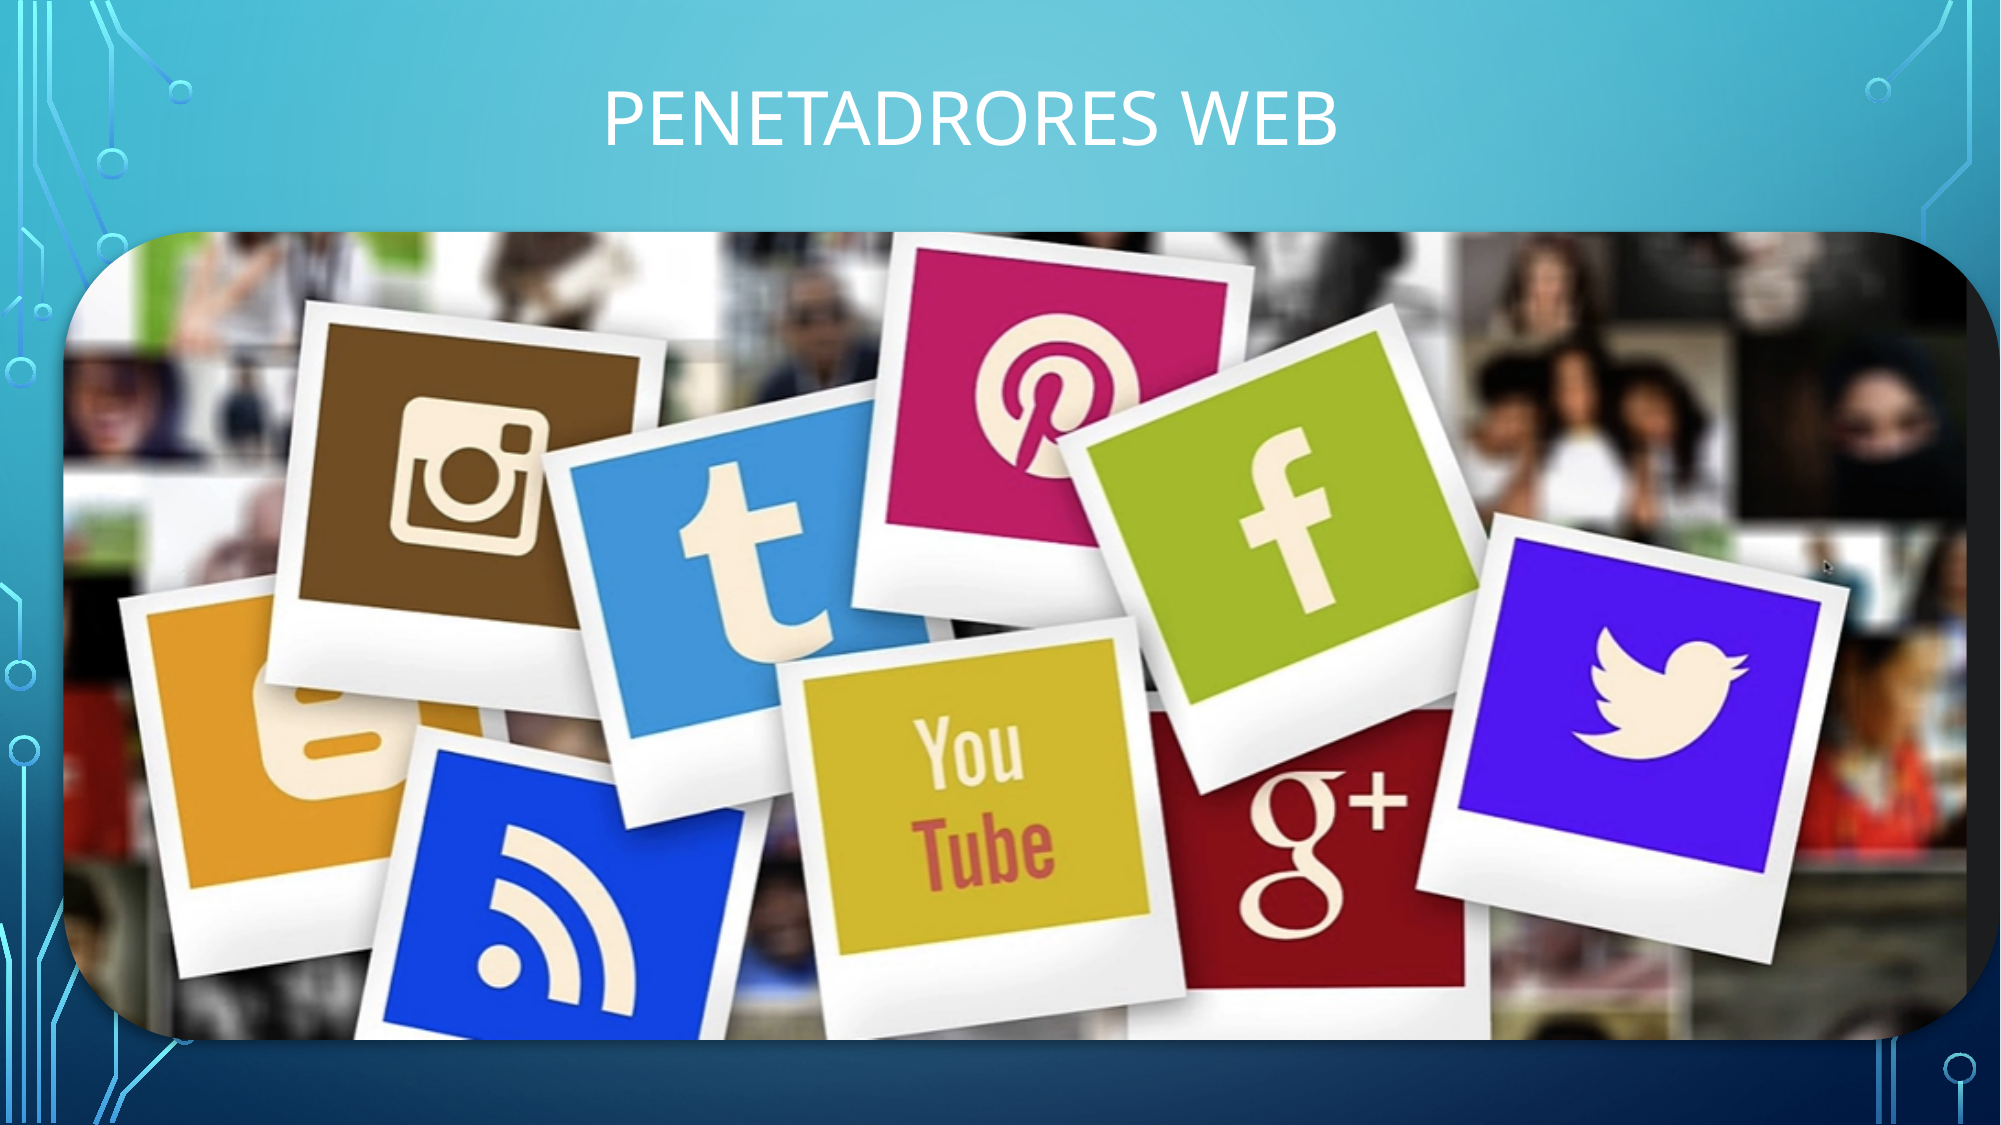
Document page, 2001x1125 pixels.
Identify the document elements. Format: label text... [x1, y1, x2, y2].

title Penetadrores web [586, 0, 2000, 231]
picture [63, 231, 2000, 1041]
